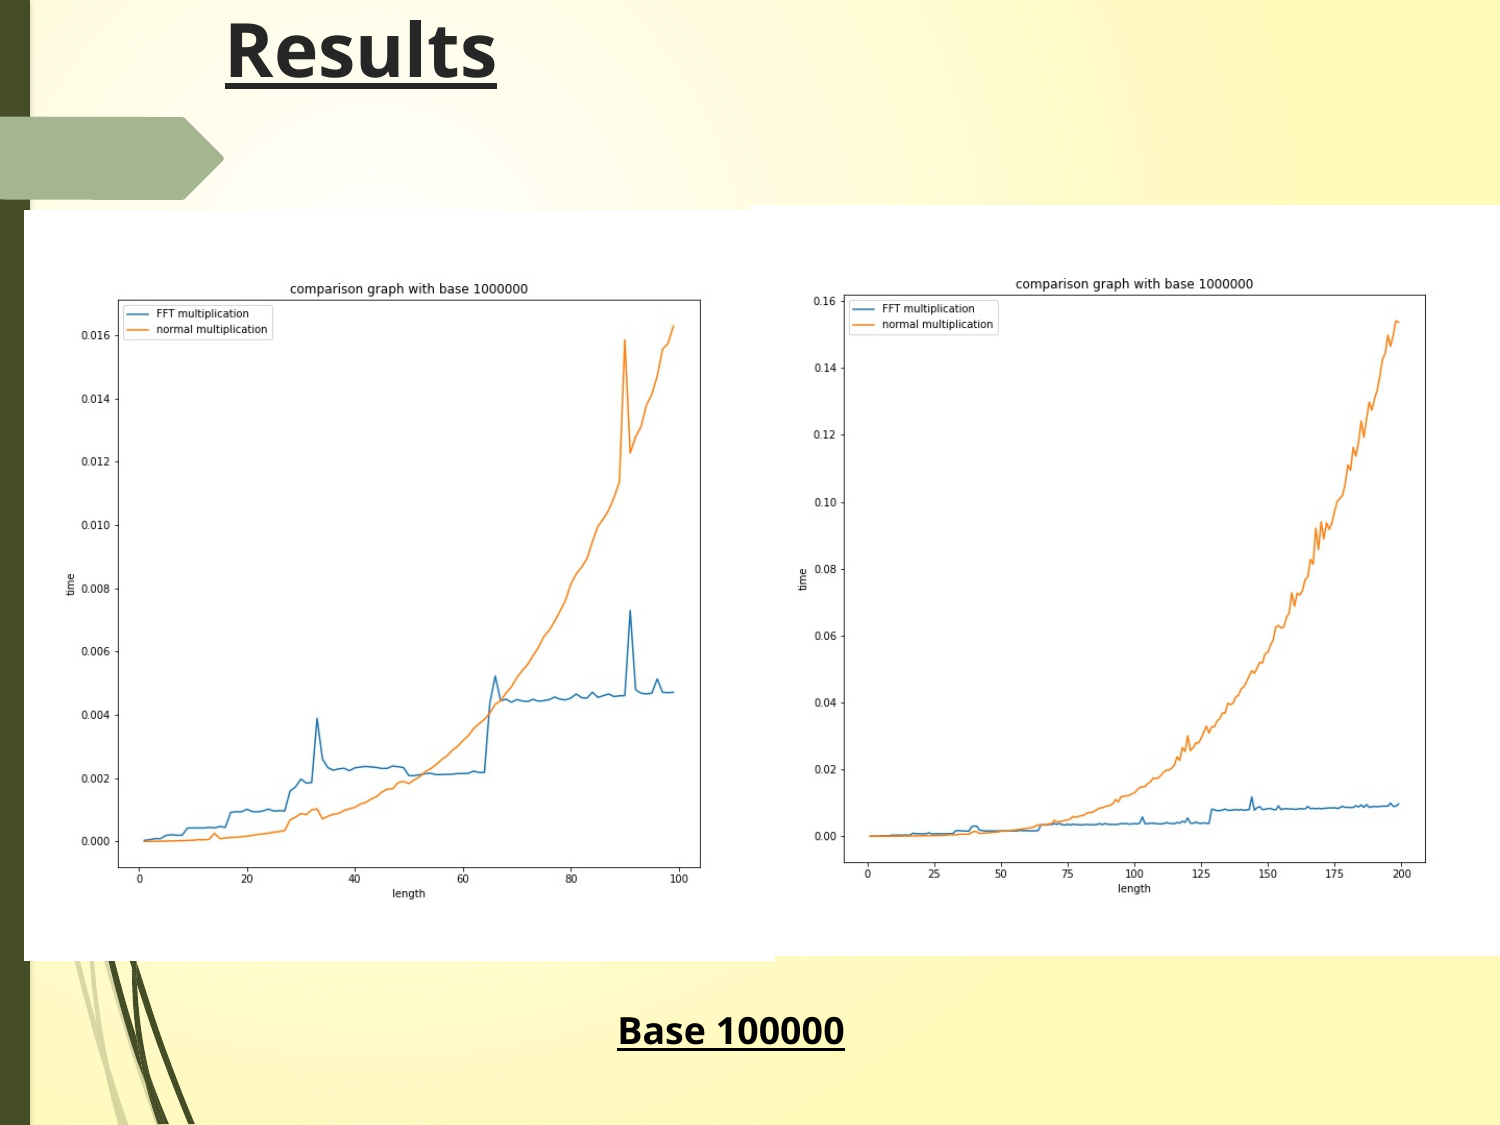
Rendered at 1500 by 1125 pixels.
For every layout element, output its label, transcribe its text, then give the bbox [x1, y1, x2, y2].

text_box Base 100000 [525, 999, 938, 1060]
picture [24, 205, 1500, 961]
title Results [209, 0, 1291, 206]
